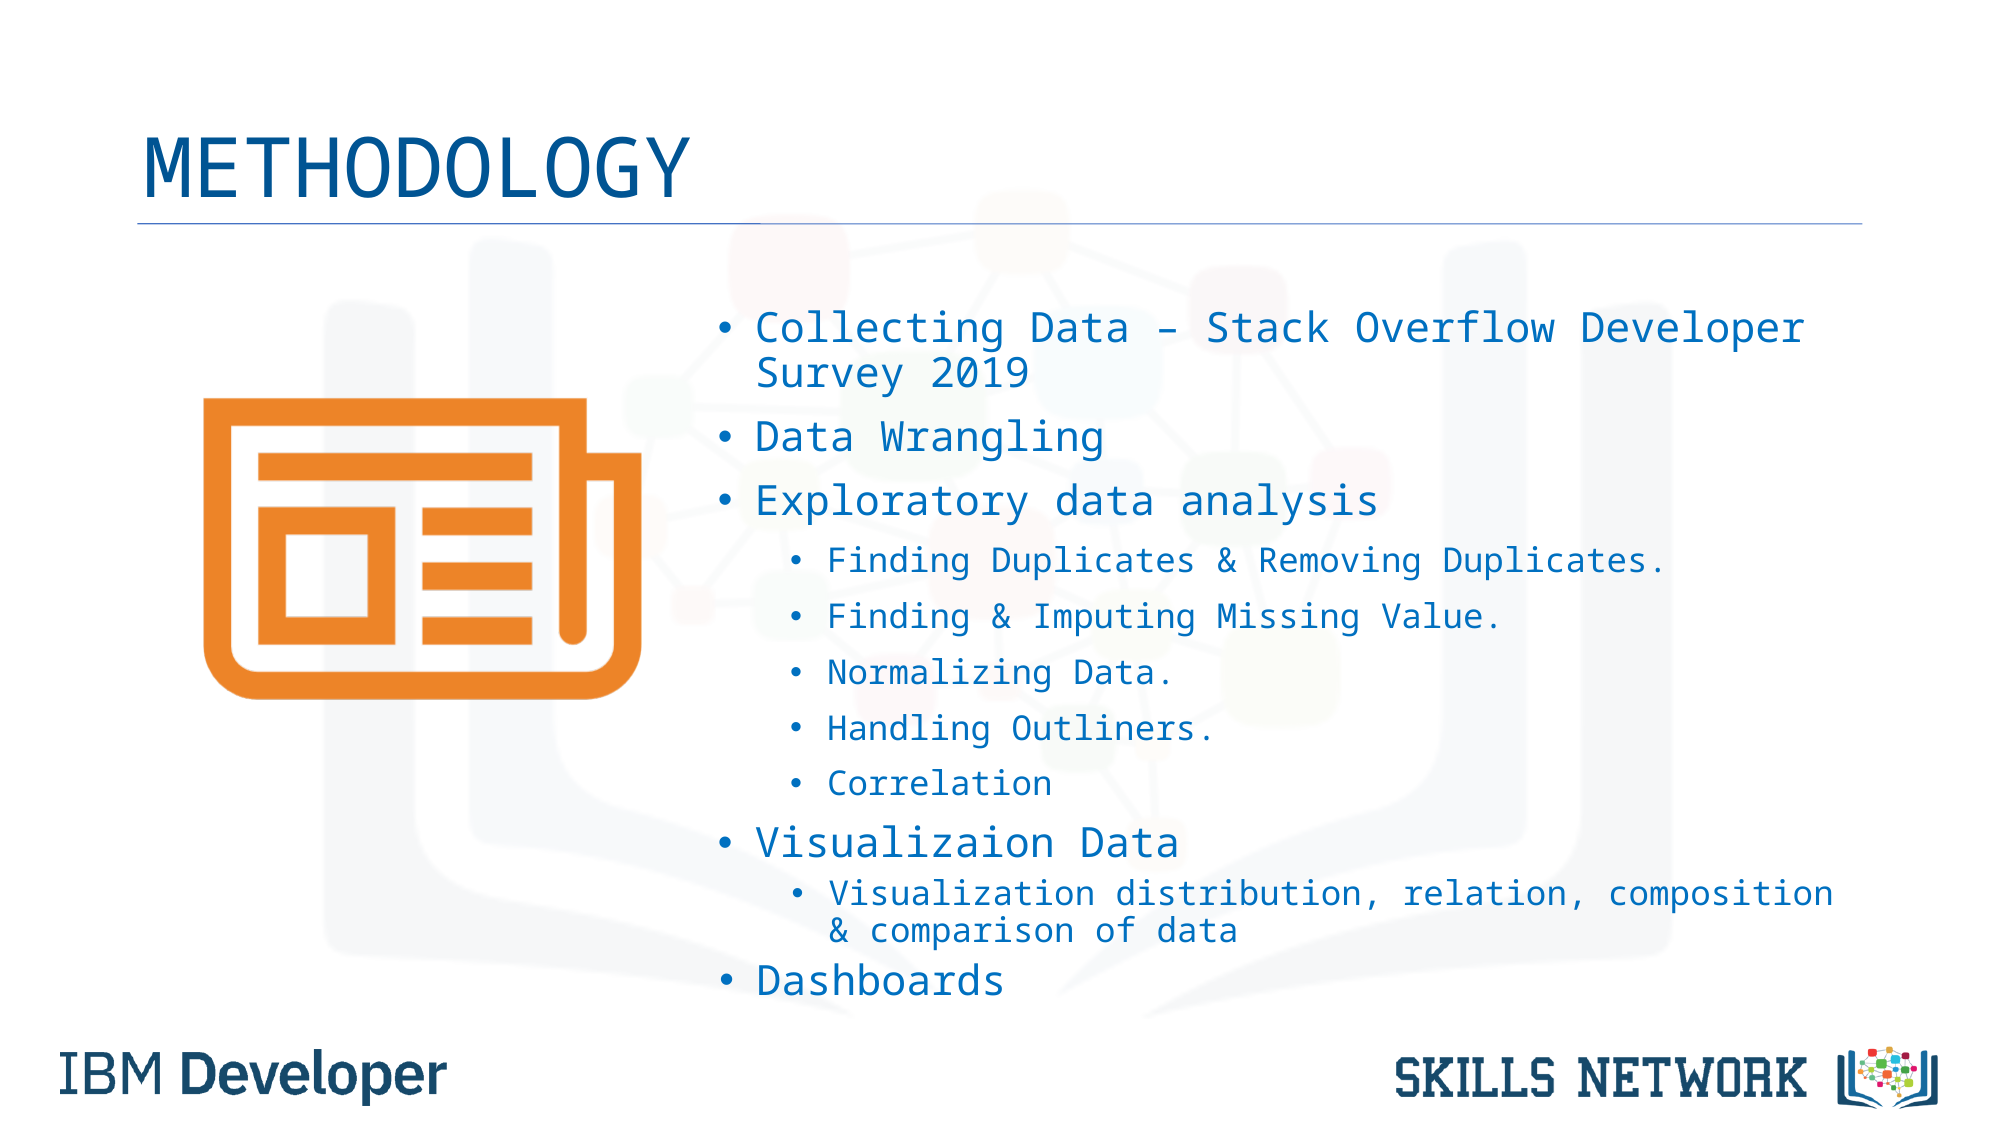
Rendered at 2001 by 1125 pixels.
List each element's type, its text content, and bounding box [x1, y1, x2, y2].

picture [1390, 1045, 1945, 1111]
list Collecting Data – Stack Overflow Developer Survey 2019 Data Wrangling Exploratory data analysis Finding Duplicates & Removing Duplicates. Finding & Imputing Missing Value. Normalizing Data. Handling Outliners. Correlation Visualizaion Data Visualization distribution, relation, composition & comparison of data Dashboards [702, 299, 1863, 1014]
picture [55, 1045, 459, 1108]
title METHODOLOGY [128, 61, 1315, 280]
picture [160, 300, 685, 825]
